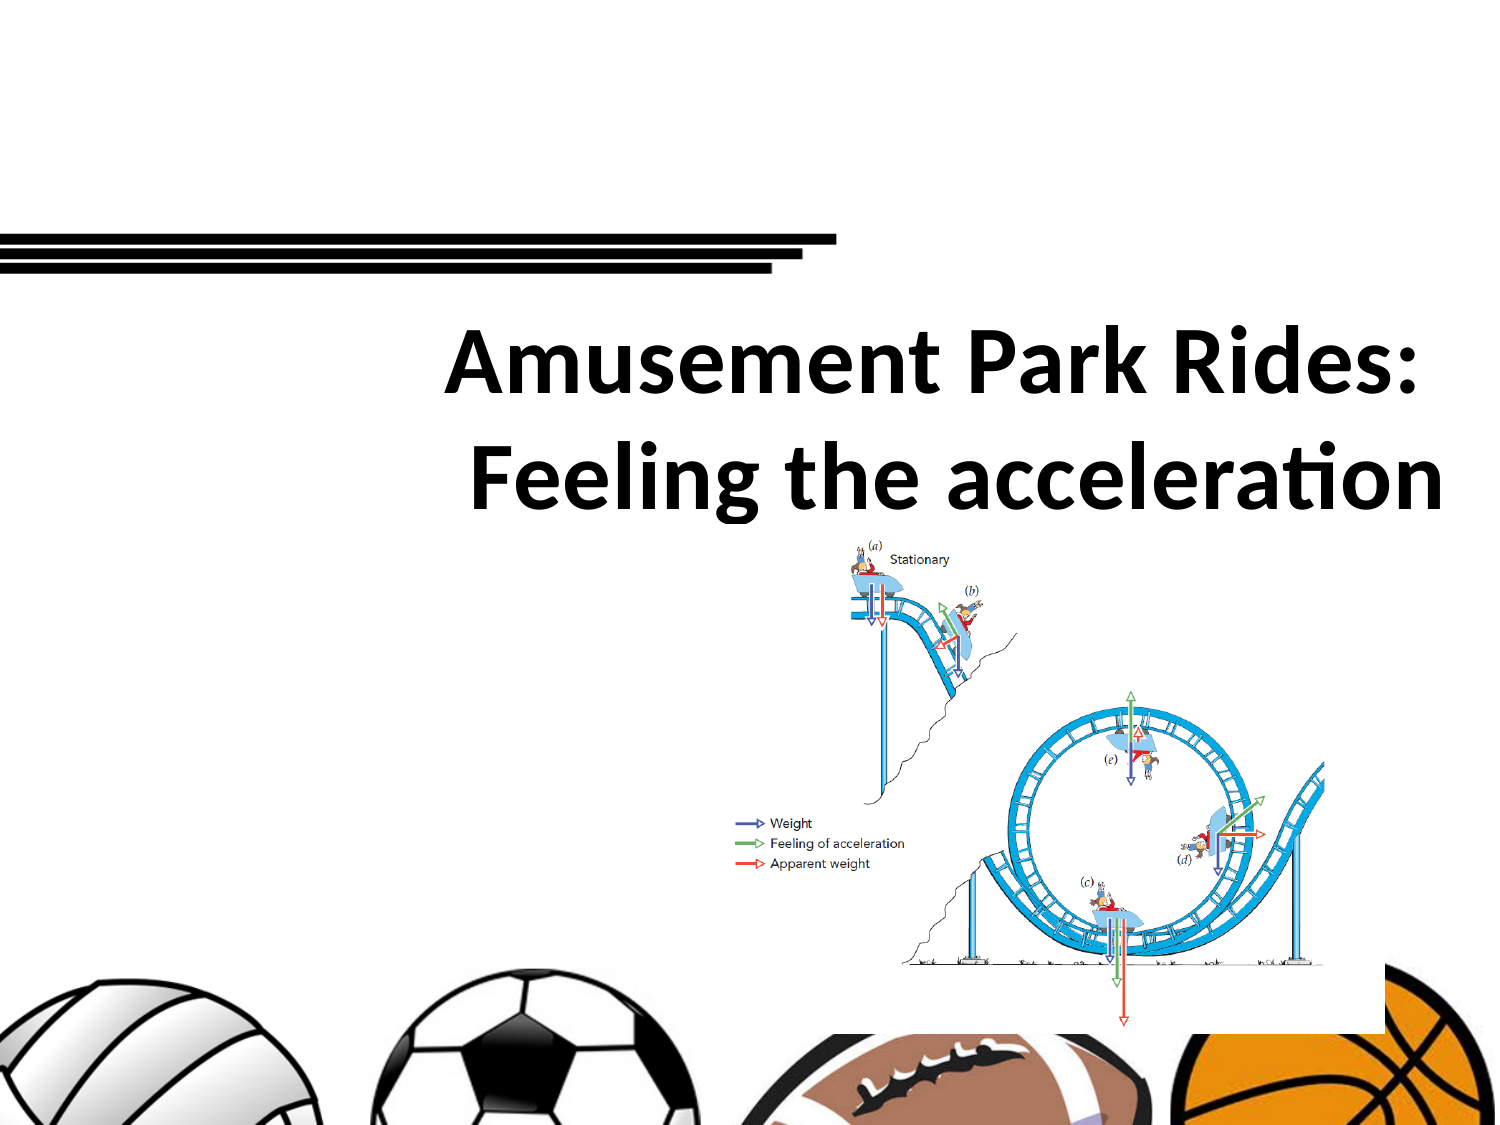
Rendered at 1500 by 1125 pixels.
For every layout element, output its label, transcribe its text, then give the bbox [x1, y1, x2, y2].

picture [0, 0, 1500, 1125]
title Amusement Park Rides: Feeling the acceleration [112, 287, 1463, 538]
